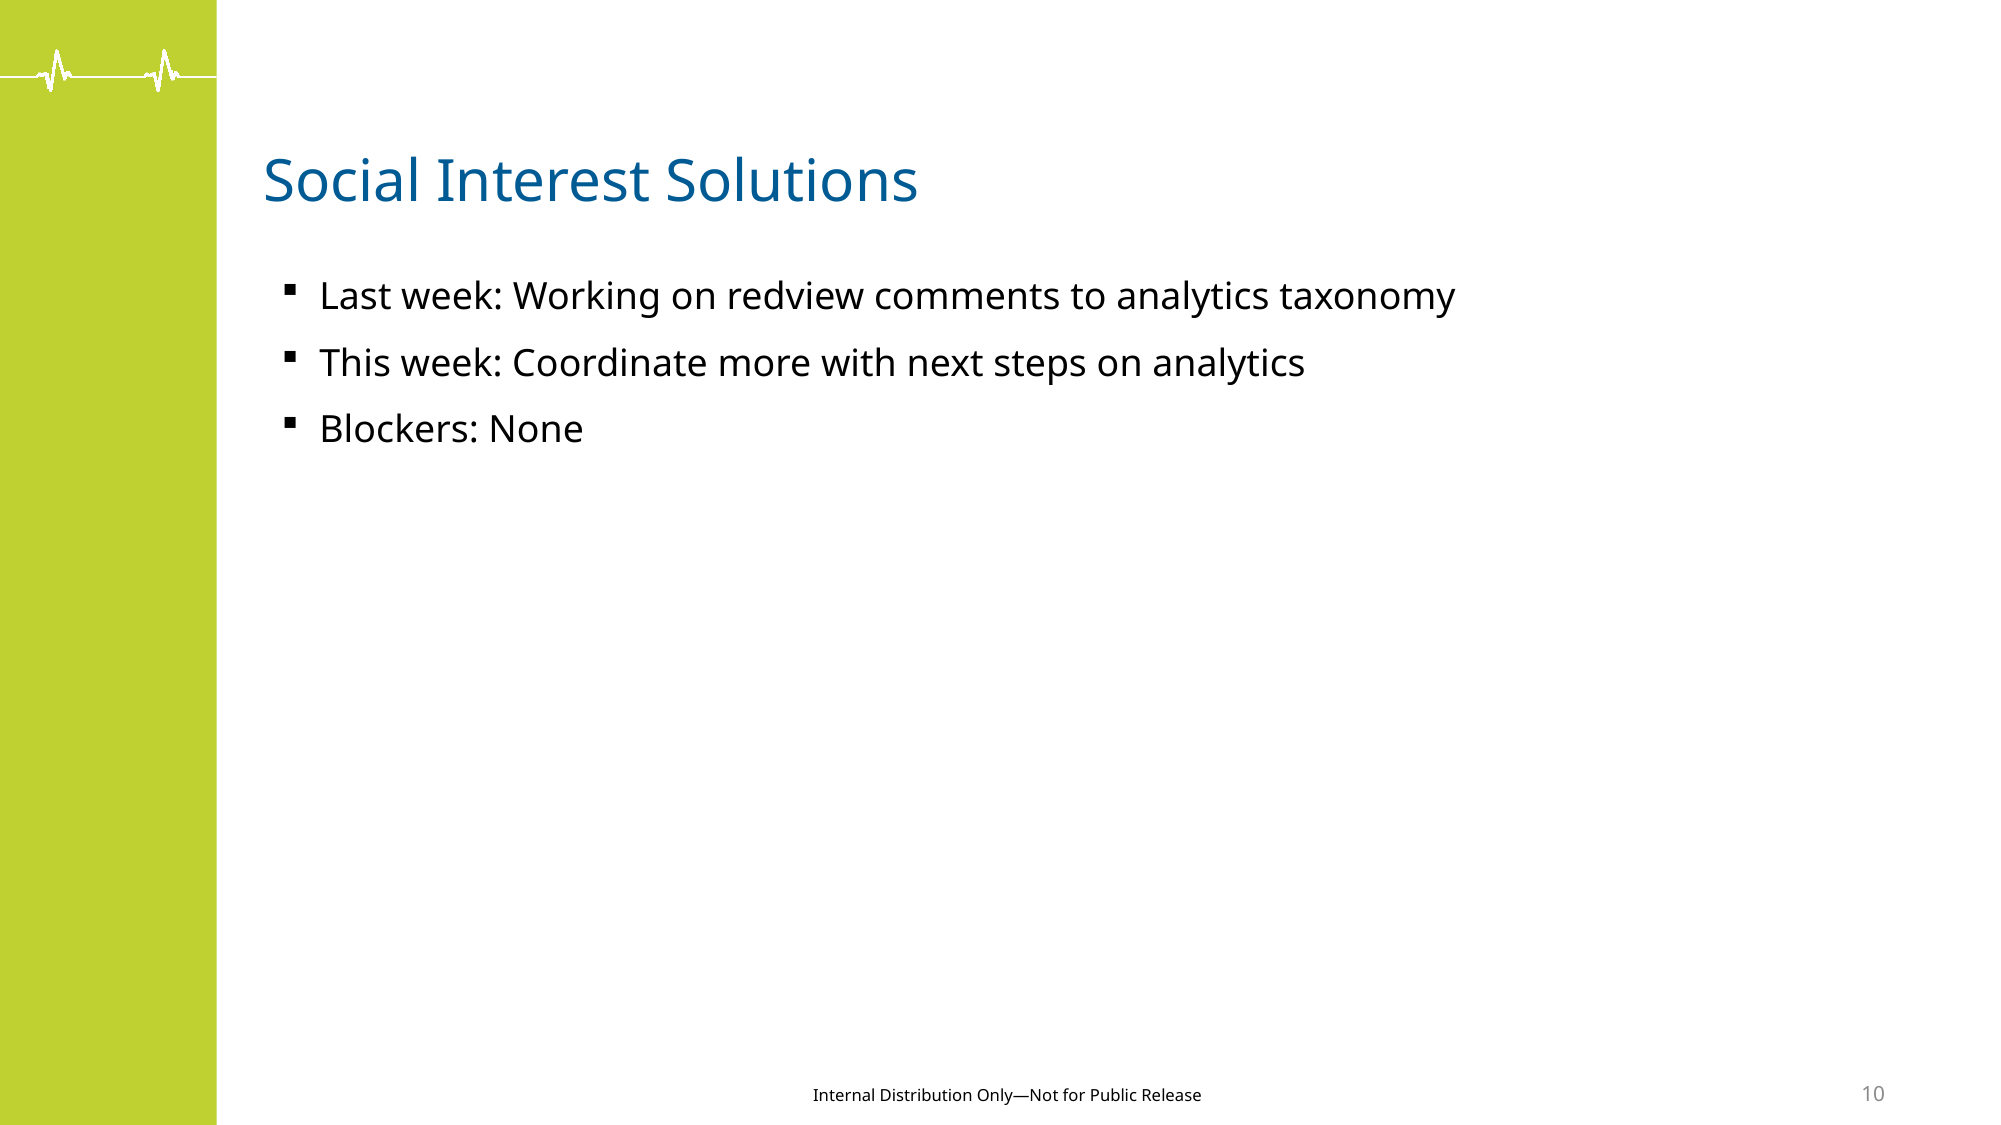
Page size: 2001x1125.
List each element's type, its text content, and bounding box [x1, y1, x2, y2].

list Last week: Working on redview comments to analytics taxonomy This week: Coordinate more with next steps on analytics Blockers: None [248, 255, 1882, 1005]
slide_number 10 [1500, 1065, 1900, 1125]
picture [0, 9, 217, 125]
title Social Interest Solutions [248, 119, 1882, 236]
